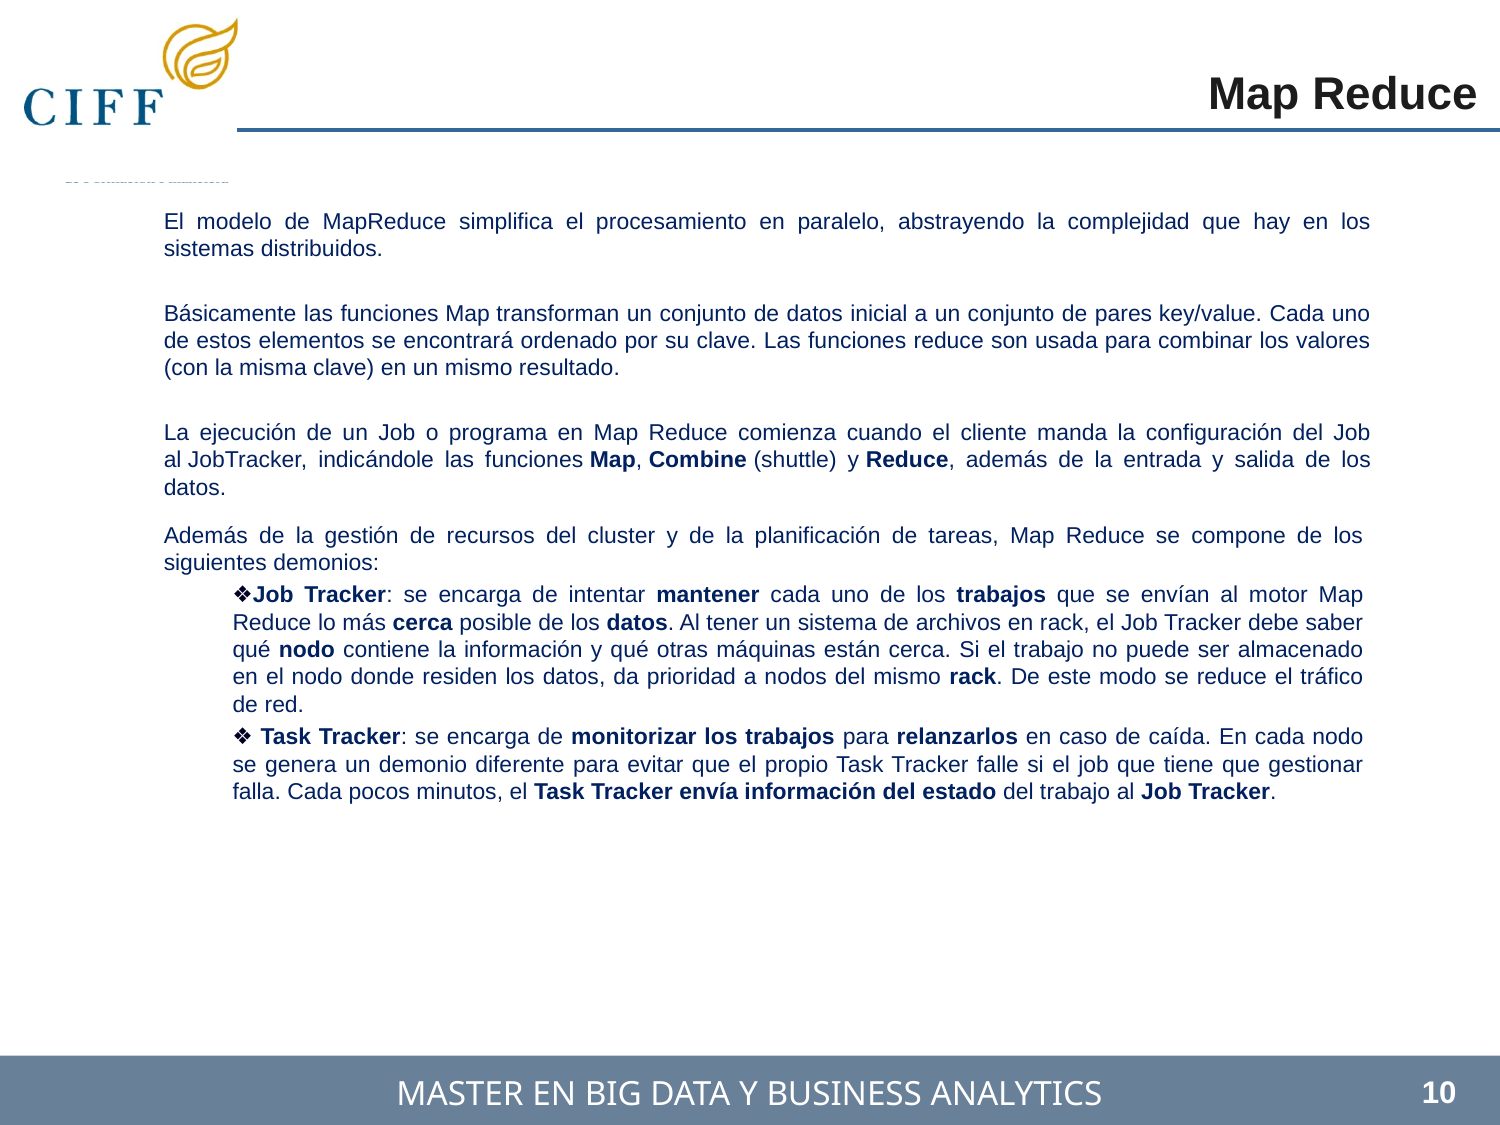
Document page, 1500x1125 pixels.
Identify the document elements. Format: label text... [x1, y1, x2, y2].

text_box Map Reduce [260, 55, 1493, 244]
text_box Además de la gestión de recursos del cluster y de la planificación de tareas, Map Reduce se compone de los siguientes demonios: Job Tracker: se encarga de intentar mantener cada uno de los trabajos que se envían al motor Map Reduce lo más cerca posible de los datos. Al tener un sistema de archivos en rack, el Job Tracker debe saber qué nodo contiene la información y qué otras máquinas están cerca. Si el trabajo no puede ser almacenado en el nodo donde residen los datos, da prioridad a nodos del mismo rack. De este modo se reduce el tráfico de red. Task Tracker: se encarga de monitorizar los trabajos para relanzarlos en caso de caída. En cada nodo se genera un demonio diferente para evitar que el propio Task Tracker falle si el job que tiene que gestionar falla. Cada pocos minutos, el Task Tracker envía información del estado del trabajo al Job Tracker. [73, 505, 1379, 948]
list El modelo de MapReduce simplifica el procesamiento en paralelo, abstrayendo la complejidad que hay en los sistemas distribuidos. Básicamente las funciones Map transforman un conjunto de datos inicial a un conjunto de pares key/value. Cada uno de estos elementos se encontrará ordenado por su clave. Las funciones reduce son usada para combinar los valores (con la misma clave) en un mismo resultado. La ejecución de un Job o programa en Map Reduce comienza cuando el cliente manda la configuración del Job al JobTracker, indicándole las funciones Map, Combine (shuttle) y Reduce, además de la entrada y salida de los datos. [73, 198, 1386, 500]
picture [24, 17, 238, 129]
text_box ‹#› [1385, 1064, 1493, 1121]
